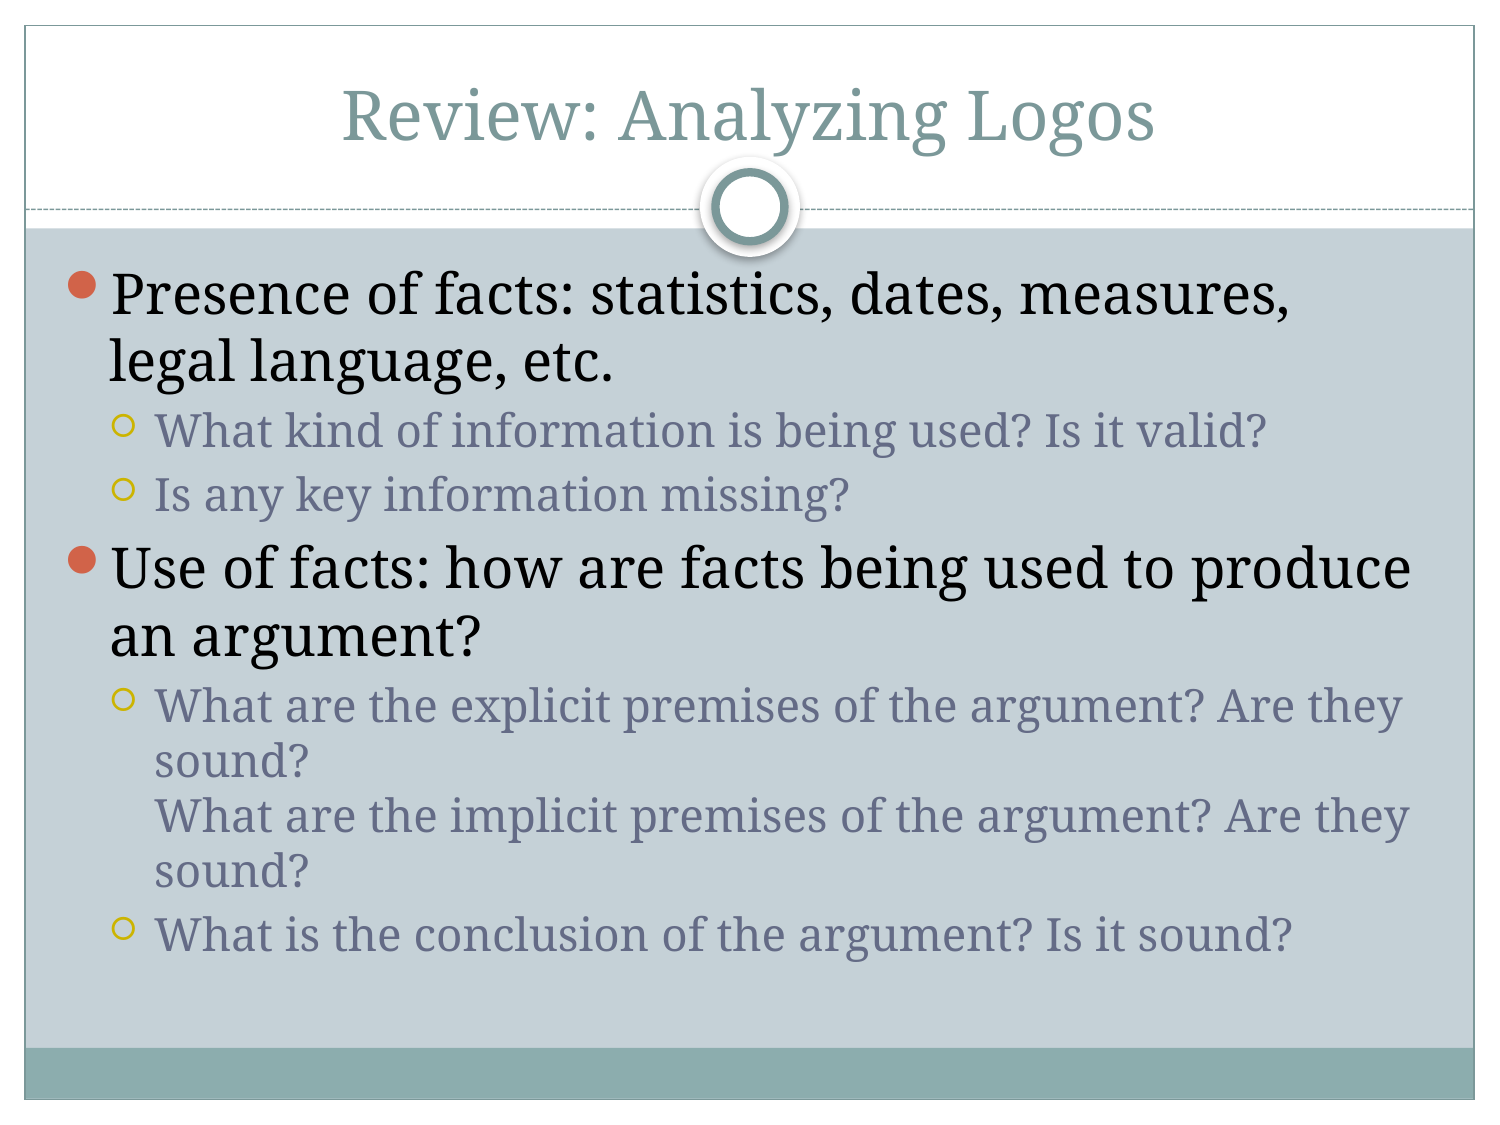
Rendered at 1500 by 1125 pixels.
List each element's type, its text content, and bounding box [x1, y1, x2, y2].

list Presence of facts: statistics, dates, measures, legal language, etc. What kind of information is being used? Is it valid? Is any key information missing? Use of facts: how are facts being used to produce an argument? What are the explicit premises of the argument? Are they sound? What are the implicit premises of the argument? Are they sound? What is the conclusion of the argument? Is it sound? [49, 250, 1445, 1001]
title Review: Analyzing Logos [49, 37, 1450, 162]
